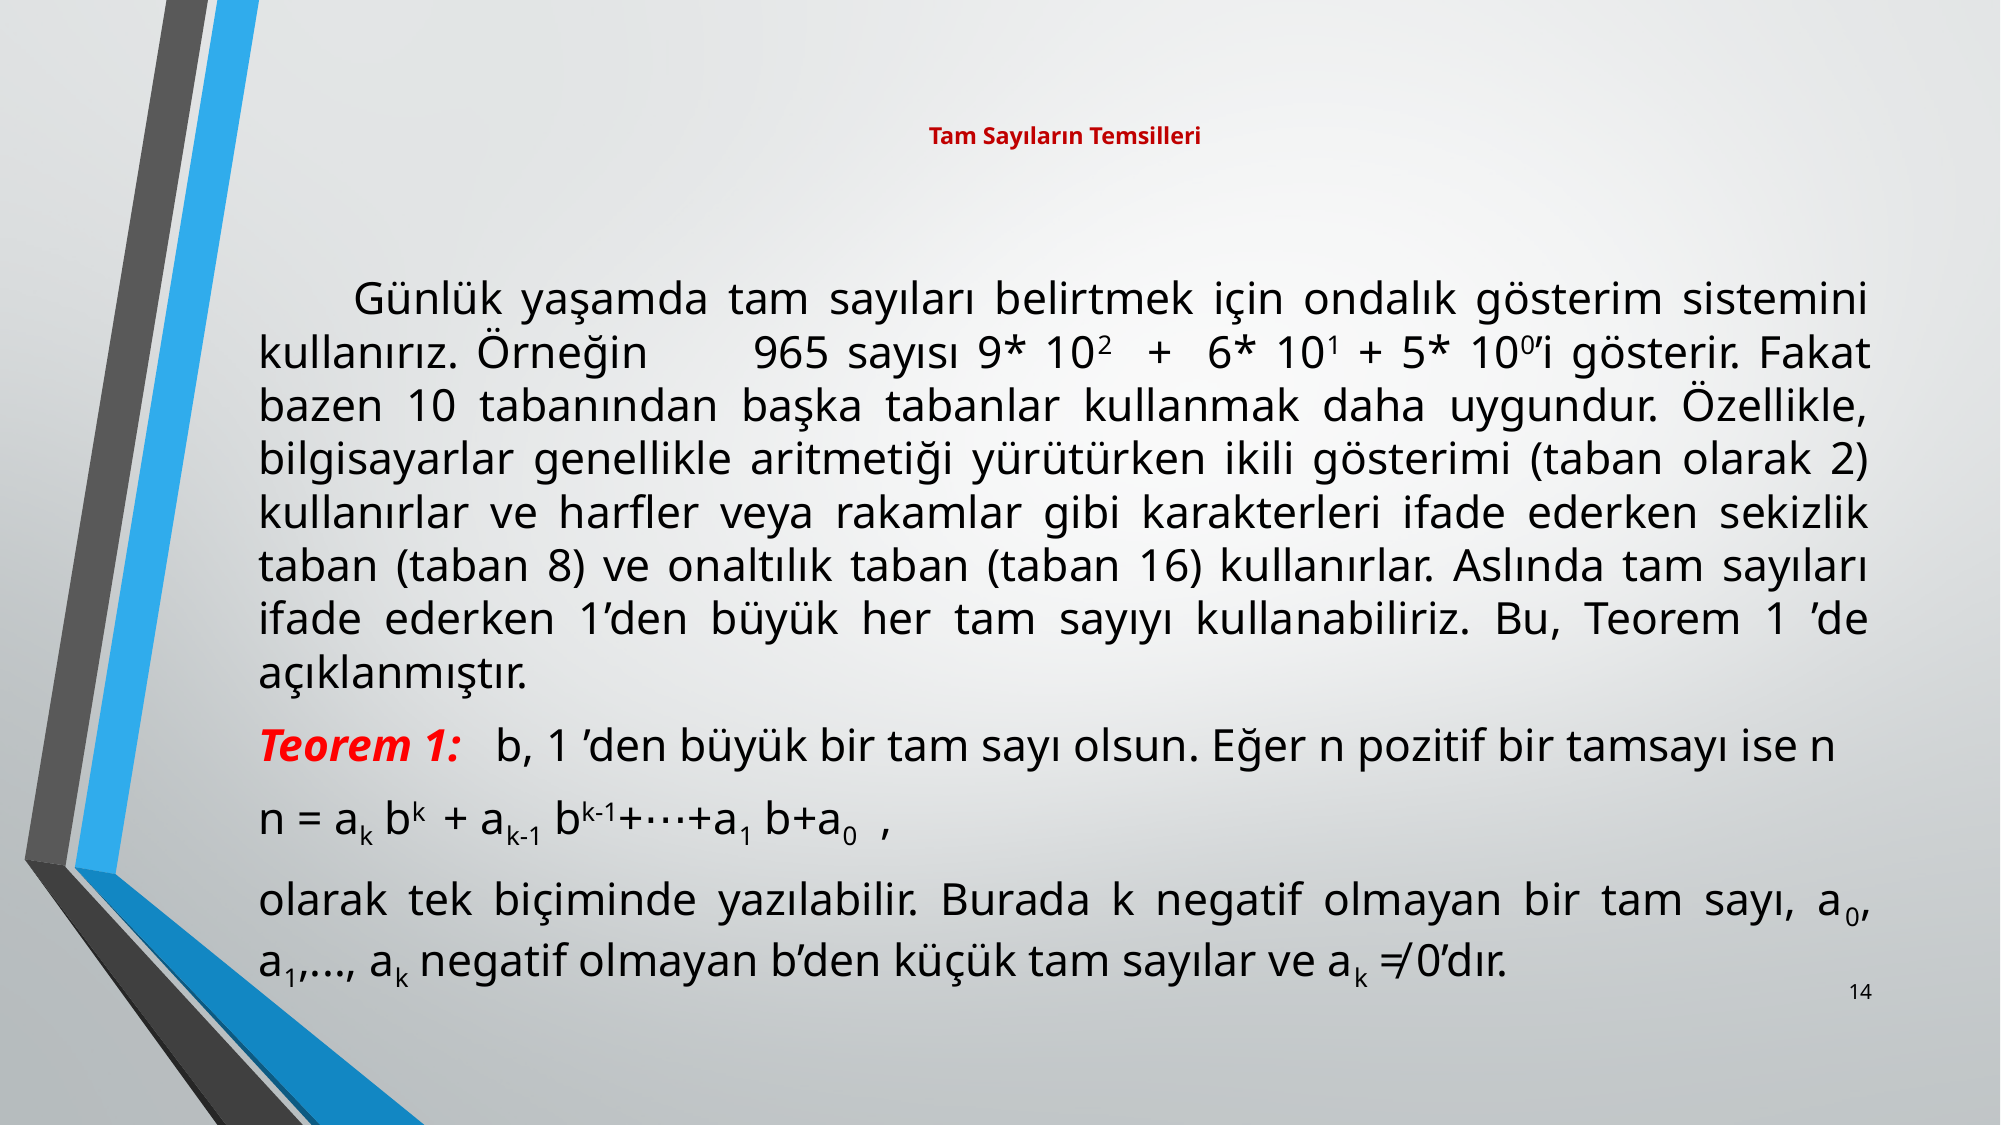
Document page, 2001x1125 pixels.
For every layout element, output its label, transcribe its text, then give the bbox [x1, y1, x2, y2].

title Tam Sayıların Temsilleri [243, 85, 1887, 186]
slide_number 14 [1796, 962, 1887, 1023]
list Günlük yaşamda tam sayıları belirtmek için ondalık gösterim sistemini kullanırız. Örneğin 965 sayısı 9* 102 + 6* 101 + 5* 100’i gösterir. Fakat bazen 10 tabanından başka tabanlar kullanmak daha uygundur. Özellikle, bilgisayarlar genellikle aritmetiği yürütürken ikili gösterimi (taban olarak 2) kullanırlar ve harfler veya rakamlar gibi karakterleri ifade ederken sekizlik taban (taban 8) ve onaltılık taban (taban 16) kullanırlar. Aslında tam sayıları ifade ederken 1’den büyük her tam sayıyı kullanabiliriz. Bu, Teorem 1 ’de açıklanmıştır. Teorem 1: b, 1 ’den büyük bir tam sayı olsun. Eğer n pozitif bir tamsayı ise n n = ak bk + ak-1 bk-1+⋯+a1 b+a0 , olarak tek biçiminde yazılabilir. Burada k negatif olmayan bir tam sayı, a0, a1,..., ak negatif olmayan b’den küçük tam sayılar ve ak ≠ 0’dır. [243, 262, 1887, 1016]
